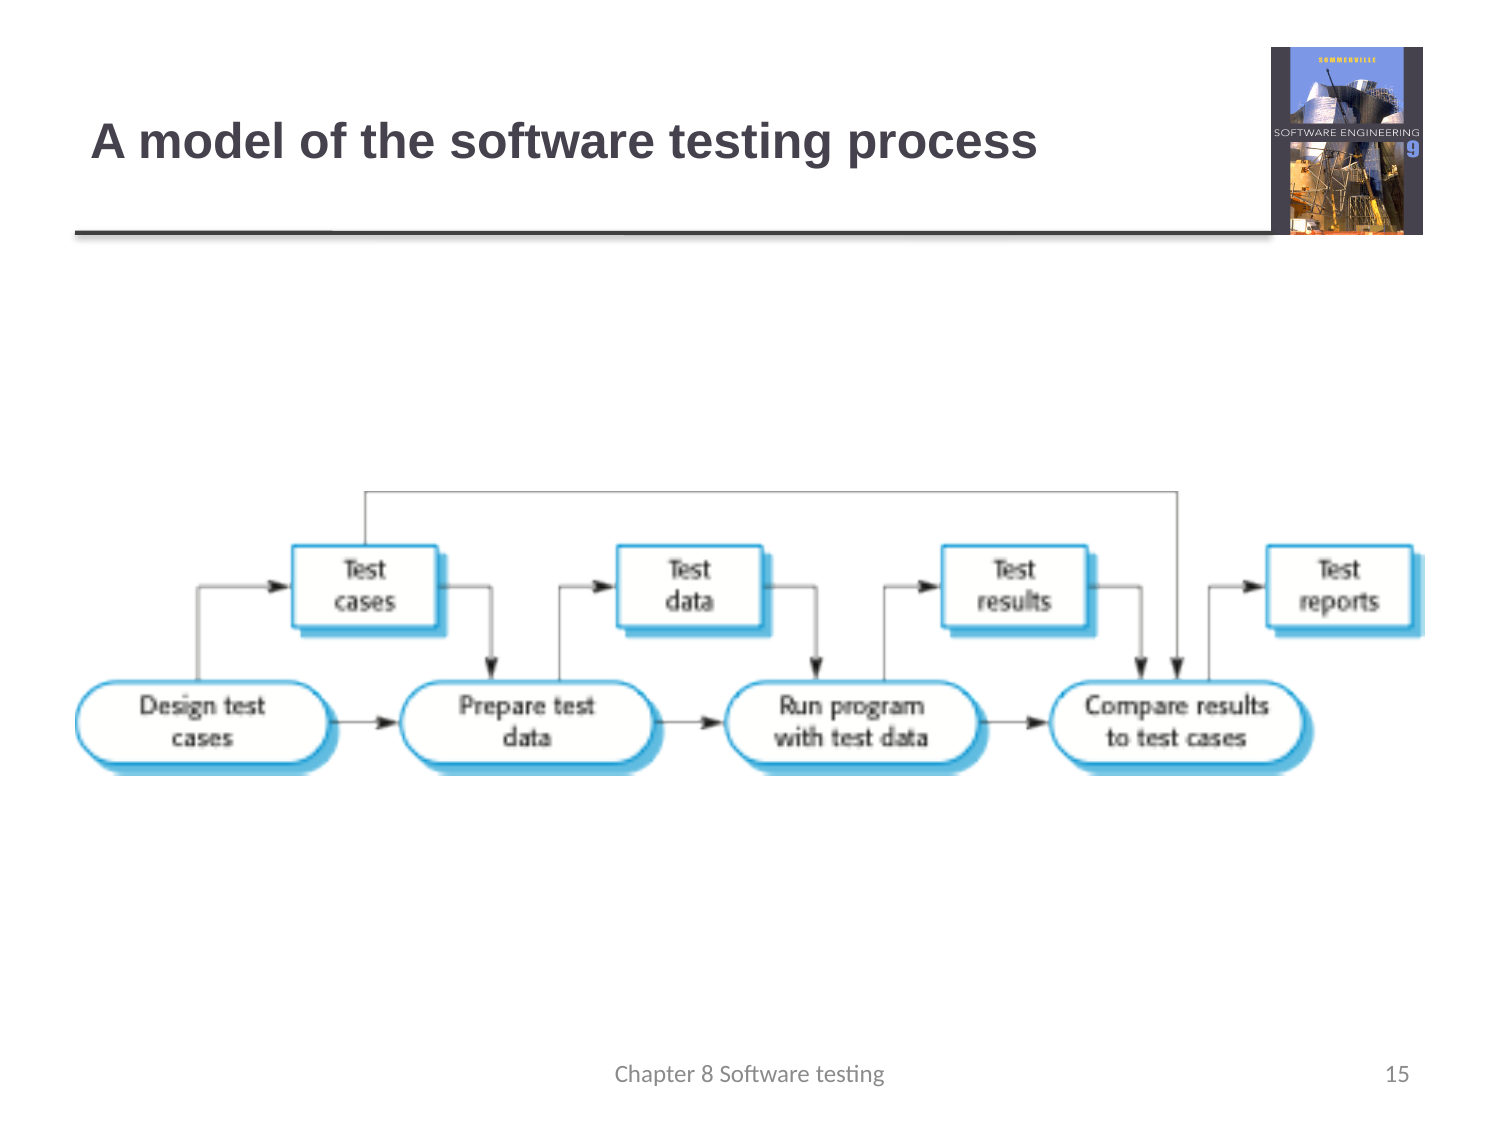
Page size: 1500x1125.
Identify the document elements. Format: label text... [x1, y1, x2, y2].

picture [1272, 47, 1423, 235]
footer Chapter 8 Software testing [512, 1042, 988, 1103]
slide_number 15 [1074, 1042, 1425, 1103]
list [74, 262, 1426, 1006]
title A model of the software testing process [74, 44, 1272, 233]
